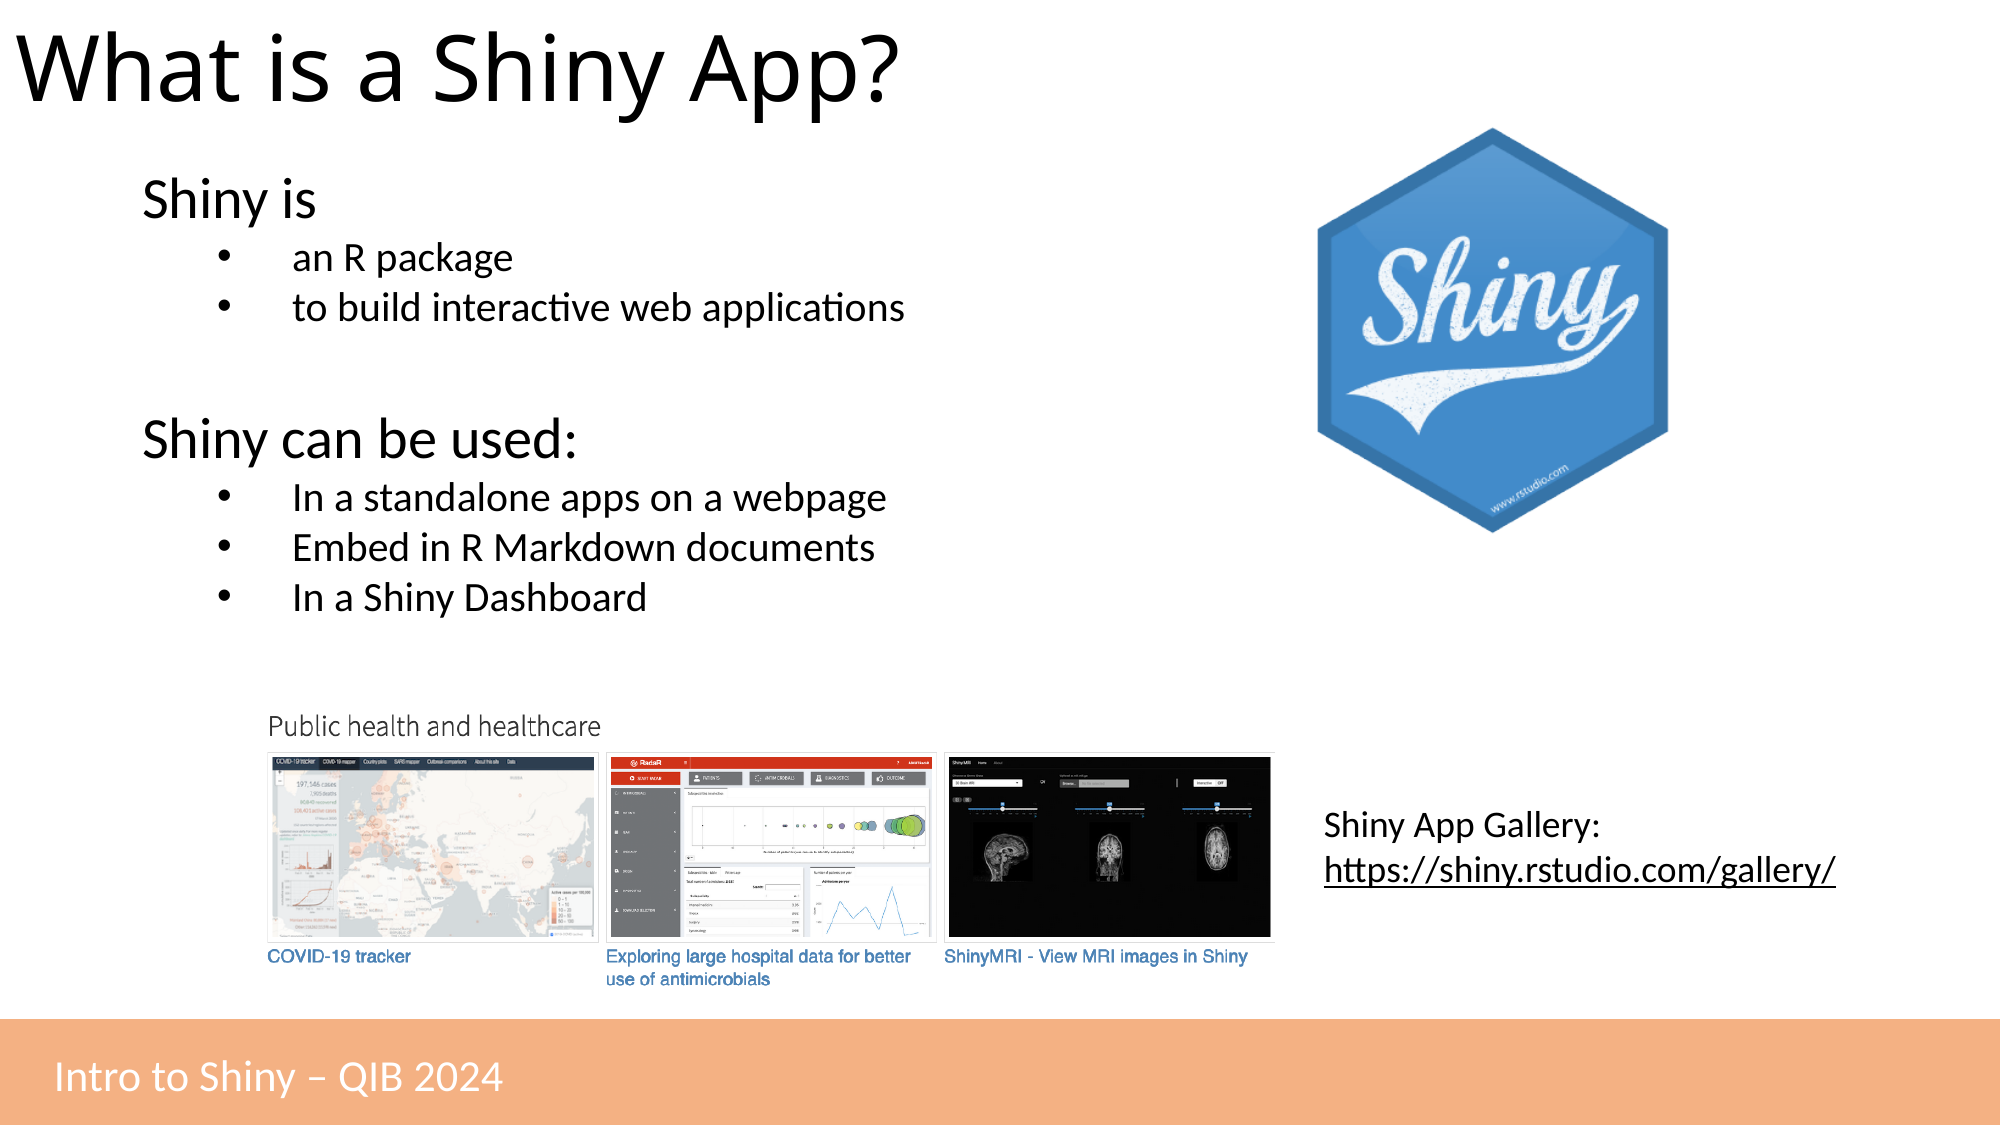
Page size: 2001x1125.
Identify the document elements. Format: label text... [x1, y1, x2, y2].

picture [220, 691, 1275, 996]
text_box Intro to Shiny – QIB 2024 [39, 1039, 632, 1108]
text_box Shiny is an R package to build interactive web applications Shiny can be used: In a standalone apps on a webpage Embed in R Markdown documents In a Shiny Dashboard [127, 152, 1200, 698]
text_box [0, 1019, 2000, 1125]
title What is a Shiny App? [0, 0, 1725, 144]
text_box Shiny App Gallery: https://shiny.rstudio.com/gallery/ [1309, 793, 1905, 898]
picture [1272, 104, 1735, 563]
